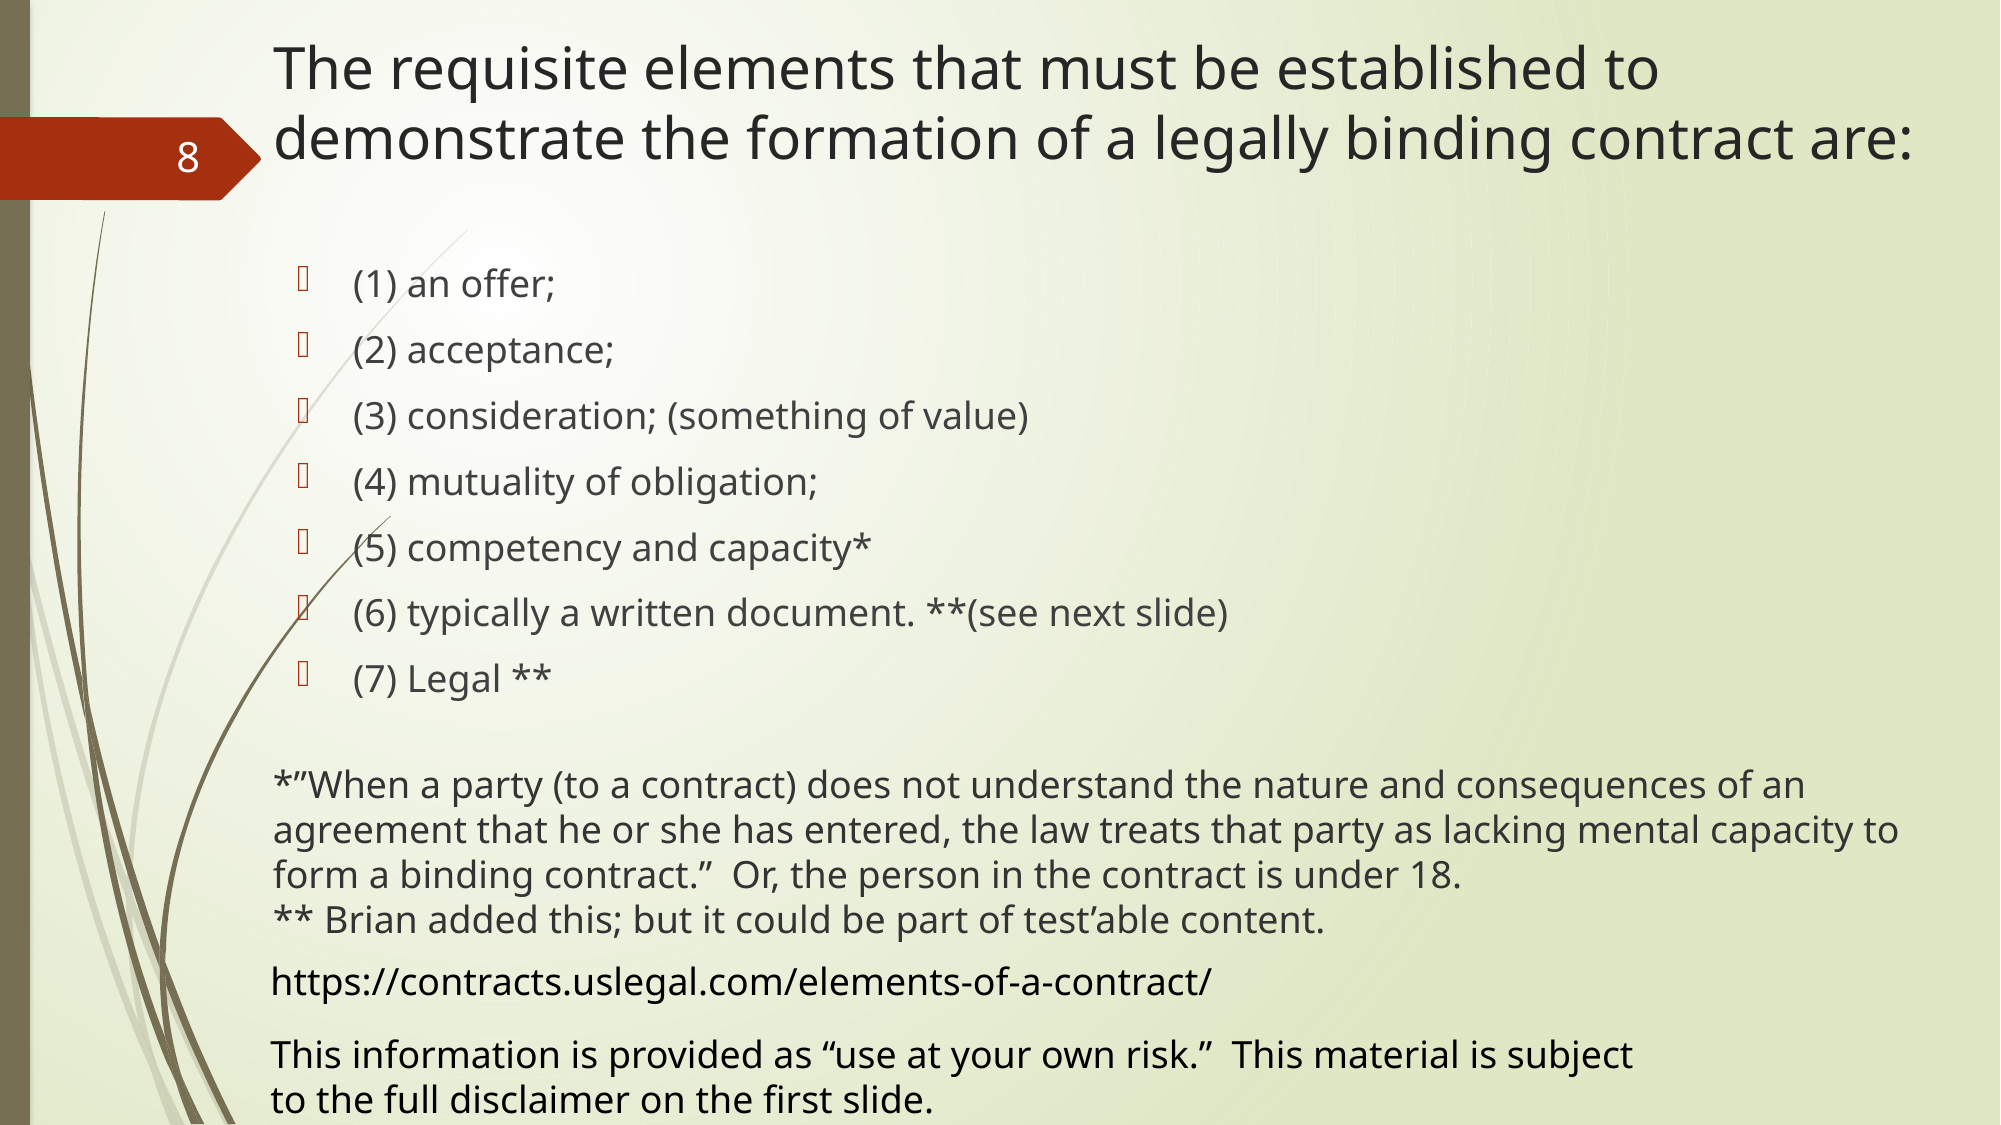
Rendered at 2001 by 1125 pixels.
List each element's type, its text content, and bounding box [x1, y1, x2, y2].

text_box *”When a party (to a contract) does not understand the nature and consequences of an agreement that he or she has entered, the law treats that party as lacking mental capacity to form a binding contract.” Or, the person in the contract is under 18. ** Brian added this; but it could be part of test’able content. [258, 753, 2000, 949]
slide_number 8 [87, 129, 216, 190]
text_box https://contracts.uslegal.com/elements-of-a-contract/ [255, 950, 1745, 1011]
title The requisite elements that must be established to demonstrate the formation of a legally binding contract are: [258, 24, 1950, 235]
text_box This information is provided as “use at your own risk.” This material is subject to the full disclaimer on the first slide. [255, 1023, 1664, 1125]
list (1) an offer; (2) acceptance; (3) consideration; (something of value) (4) mutuality of obligation; (5) competency and capacity* (6) typically a written document. **(see next slide) (7) Legal ** [281, 252, 1745, 753]
